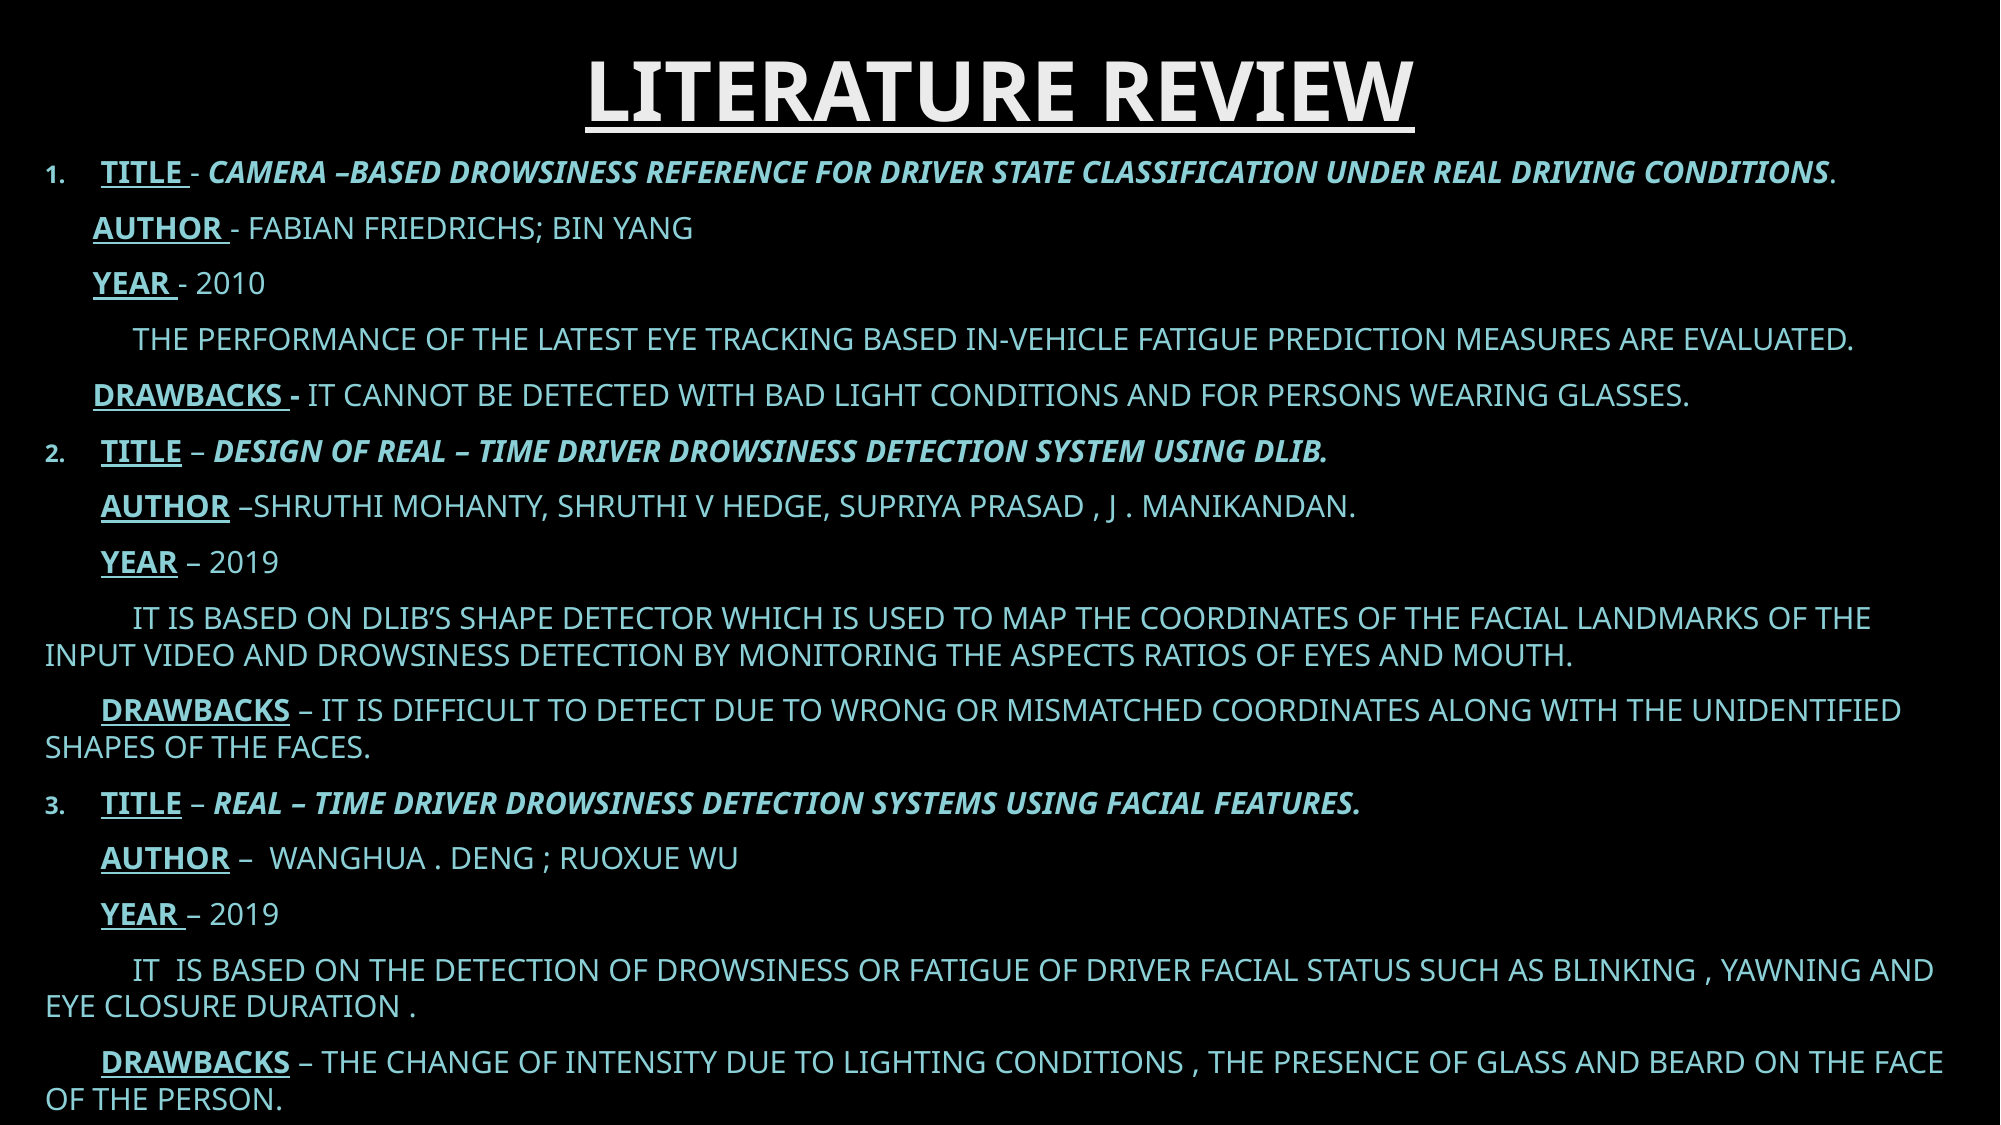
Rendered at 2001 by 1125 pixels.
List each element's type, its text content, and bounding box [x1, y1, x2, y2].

title LITERATURE REVIEW [249, 54, 1750, 145]
subtitle TITLE - Camera –based drowsiness reference for driver state classification under real driving conditions. AUTHOR - Fabian Friedrichs; Bin Yang YEAR - 2010 The performance of the latest eye tracking based in-vehicle fatigue prediction measures are evaluated. DRAWBACKS - It cannot be detected with bad light conditions and for persons wearing glasses. TITLE – Design of Real – Time Driver Drowsiness Detection system using Dlib. AUTHOR –Shruthi Mohanty, Shruthi V Hedge, Supriya Prasad , J . Manikandan. YEAR – 2019 It is based on Dlib’s shape detector which is used to map the coordinates of the facial landmarks of the input video and drowsiness detection by monitoring the aspects ratios of eyes and mouth. DRAWBACKS – It is difficult to detect due to wrong or mismatched coordinates along with the unidentified shapes of the faces. TITLE – Real – Time Driver Drowsiness Detection Systems using Facial features. AUTHOR – Wanghua . Deng ; Ruoxue Wu YEAR – 2019 It is based on the detection of drowsiness or fatigue of driver facial status such as blinking , yawning and eye closure duration . DRAWBACKS – The change of intensity due to lighting conditions , the presence of glass and beard on the face of the person. [29, 145, 1985, 1125]
